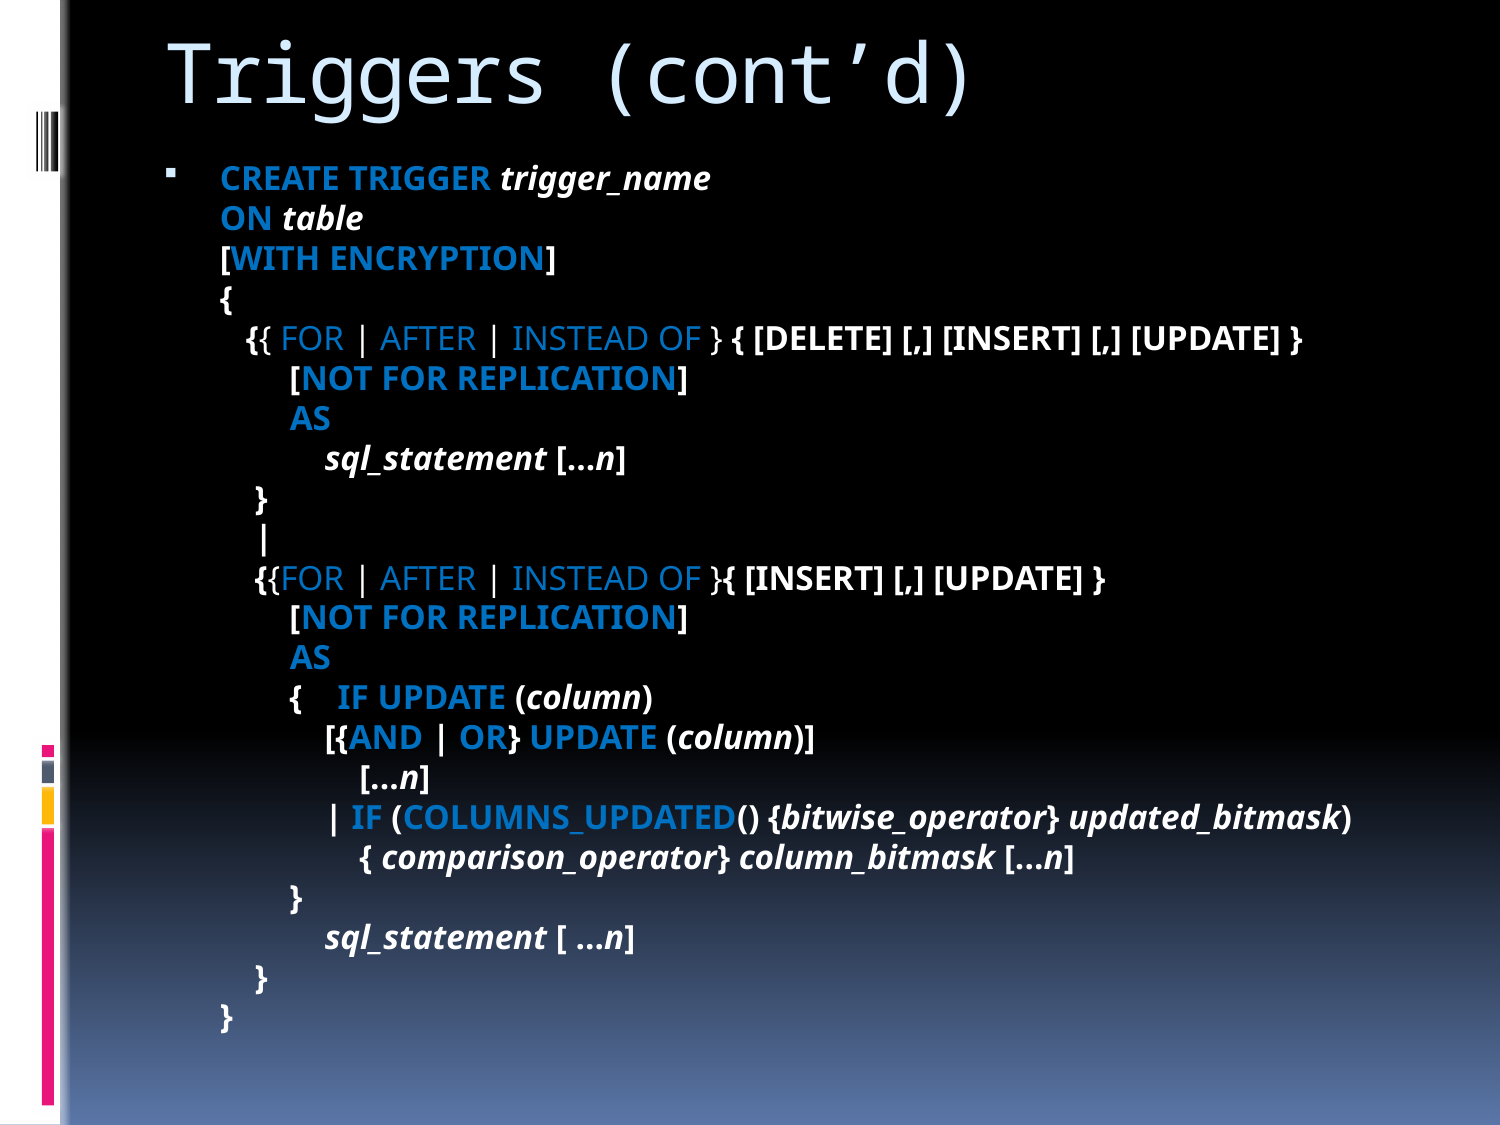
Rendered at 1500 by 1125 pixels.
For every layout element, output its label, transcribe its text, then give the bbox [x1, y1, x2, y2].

list CREATE TRIGGER trigger_name ON table [WITH ENCRYPTION] { {{ FOR | AFTER | INSTEAD OF } { [DELETE] [,] [INSERT] [,] [UPDATE] } [NOT FOR REPLICATION] AS sql_statement [...n] } | {{FOR | AFTER | INSTEAD OF }{ [INSERT] [,] [UPDATE] } [NOT FOR REPLICATION] AS { IF UPDATE (column) [{AND | OR} UPDATE (column)] [...n] | IF (COLUMNS_UPDATED() {bitwise_operator} updated_bitmask) { comparison_operator} column_bitmask [...n] } sql_statement [ ...n] } } [137, 149, 1413, 1088]
title Triggers (cont’d) [150, 12, 1425, 163]
